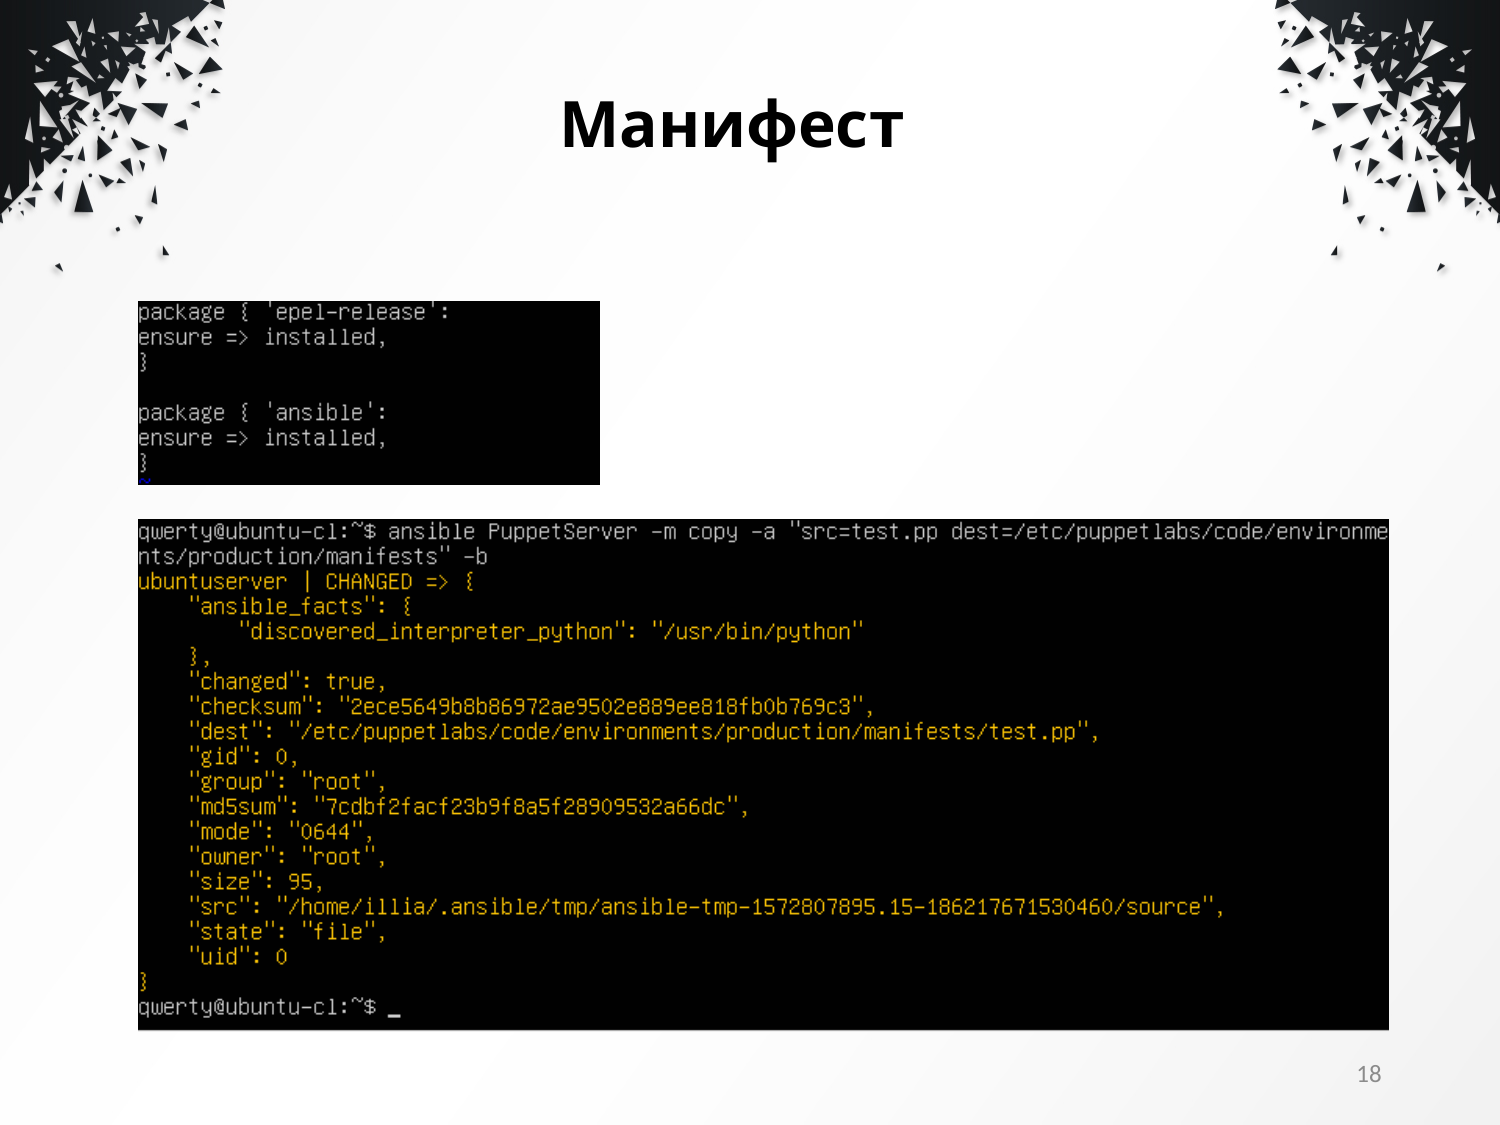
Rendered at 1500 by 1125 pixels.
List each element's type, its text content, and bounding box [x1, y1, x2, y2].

title Манифест [543, 51, 929, 202]
slide_number 18 [1059, 1042, 1397, 1103]
picture [0, 0, 1500, 1125]
